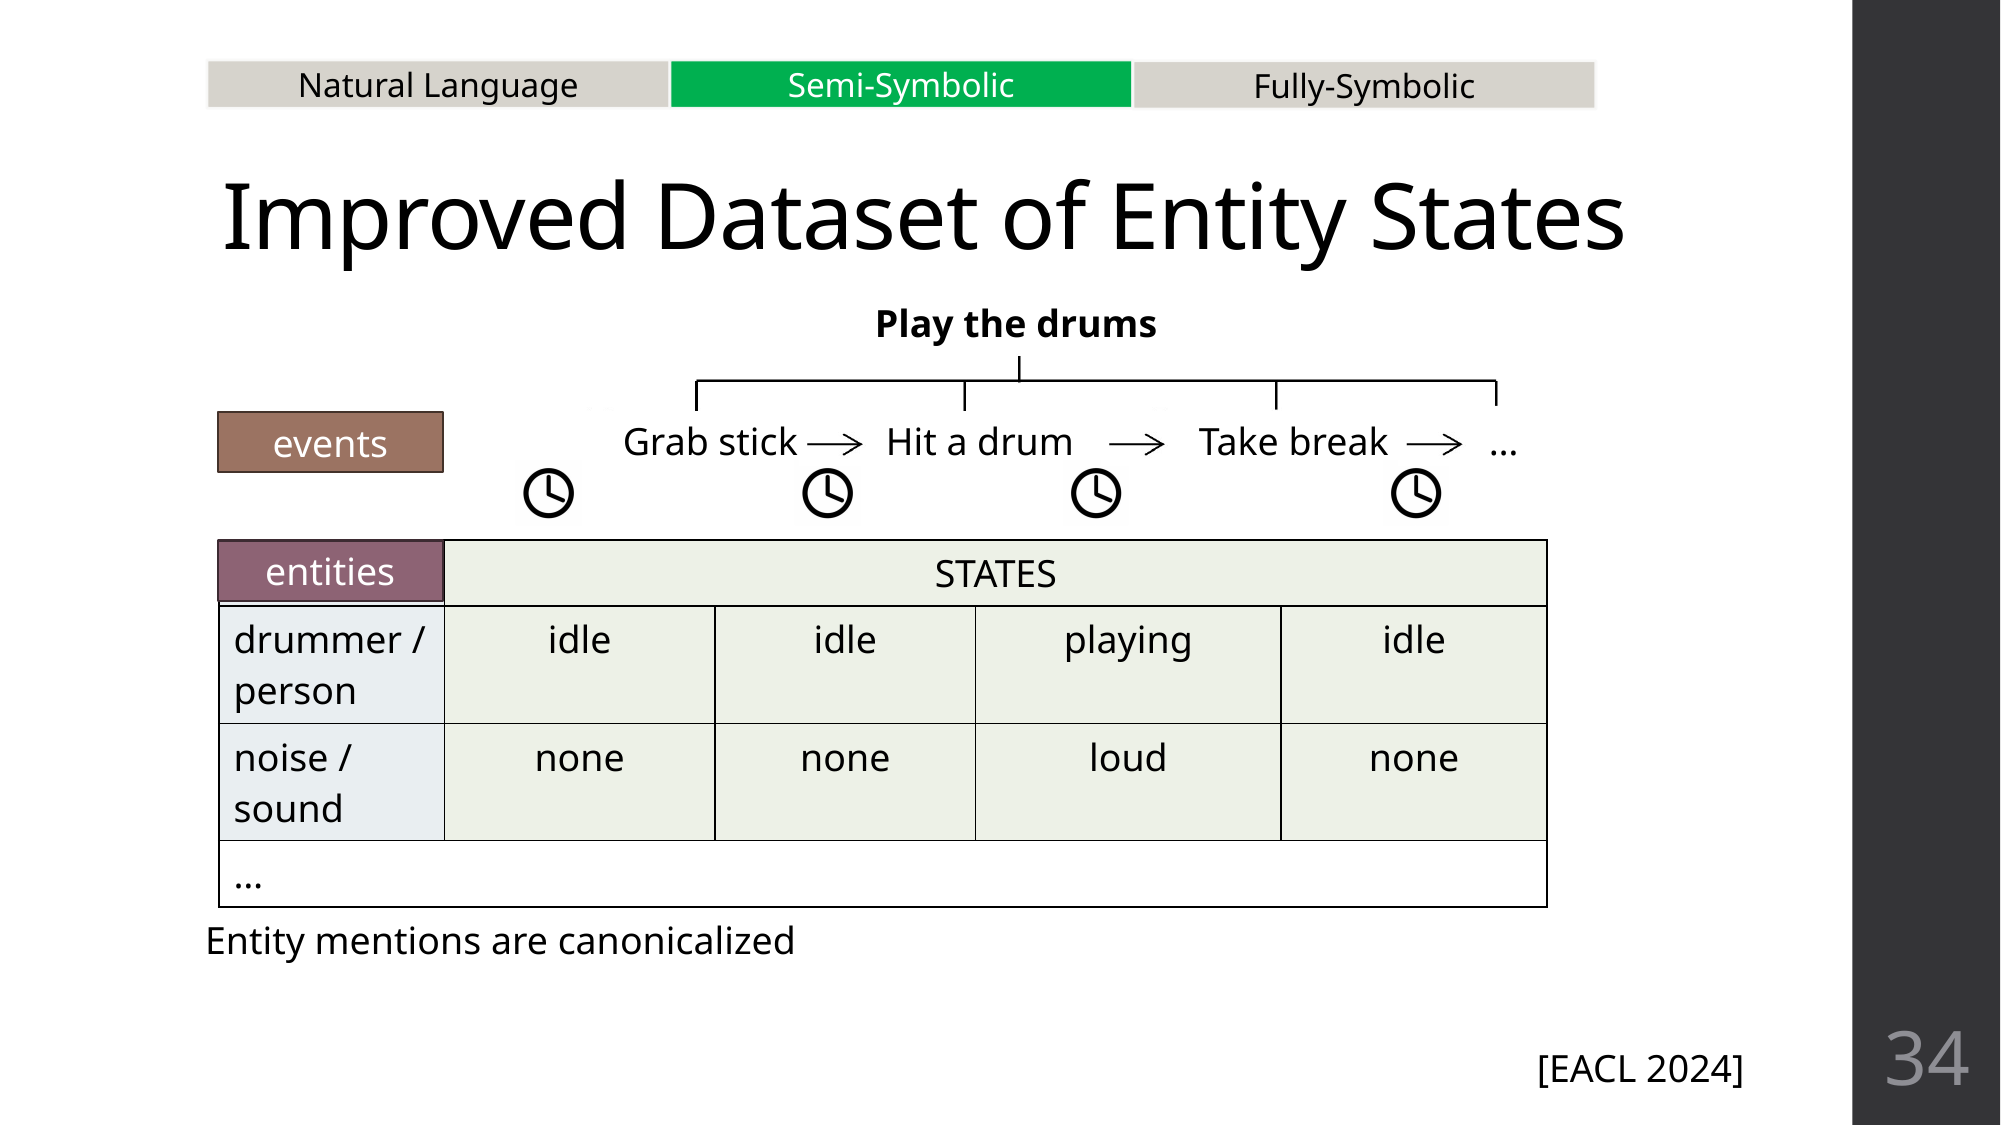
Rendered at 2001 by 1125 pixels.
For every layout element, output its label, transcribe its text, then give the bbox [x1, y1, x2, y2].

table_cell … [220, 841, 1546, 906]
title Improved Dataset of Entity States [206, 60, 1797, 278]
table_cell none [716, 724, 975, 840]
text_box entities [217, 539, 444, 602]
text_box events [217, 411, 444, 473]
table_cell noise / sound [220, 724, 444, 840]
picture [1382, 472, 1449, 526]
text_box Natural Language [206, 59, 669, 110]
picture [515, 472, 582, 526]
table_cell idle [445, 607, 714, 723]
text_box [EACL 2024] [1522, 1037, 1760, 1097]
table_cell idle [716, 607, 975, 723]
picture [794, 472, 861, 526]
table_cell idle [1282, 607, 1546, 723]
table_cell none [1282, 724, 1546, 840]
table_header STATES [445, 541, 1546, 605]
text_box Fully-Symbolic [1131, 59, 1597, 110]
table_cell playing [976, 607, 1280, 723]
table_cell loud [976, 724, 1280, 840]
text_box Semi-Symbolic [669, 59, 1131, 110]
table_cell none [445, 724, 714, 840]
slide_number 34 [1852, 1012, 2000, 1110]
table_cell drummer / person [220, 607, 444, 723]
picture [1062, 472, 1129, 526]
text_box Entity mentions are canonicalized [190, 909, 812, 970]
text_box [461, 292, 1539, 472]
